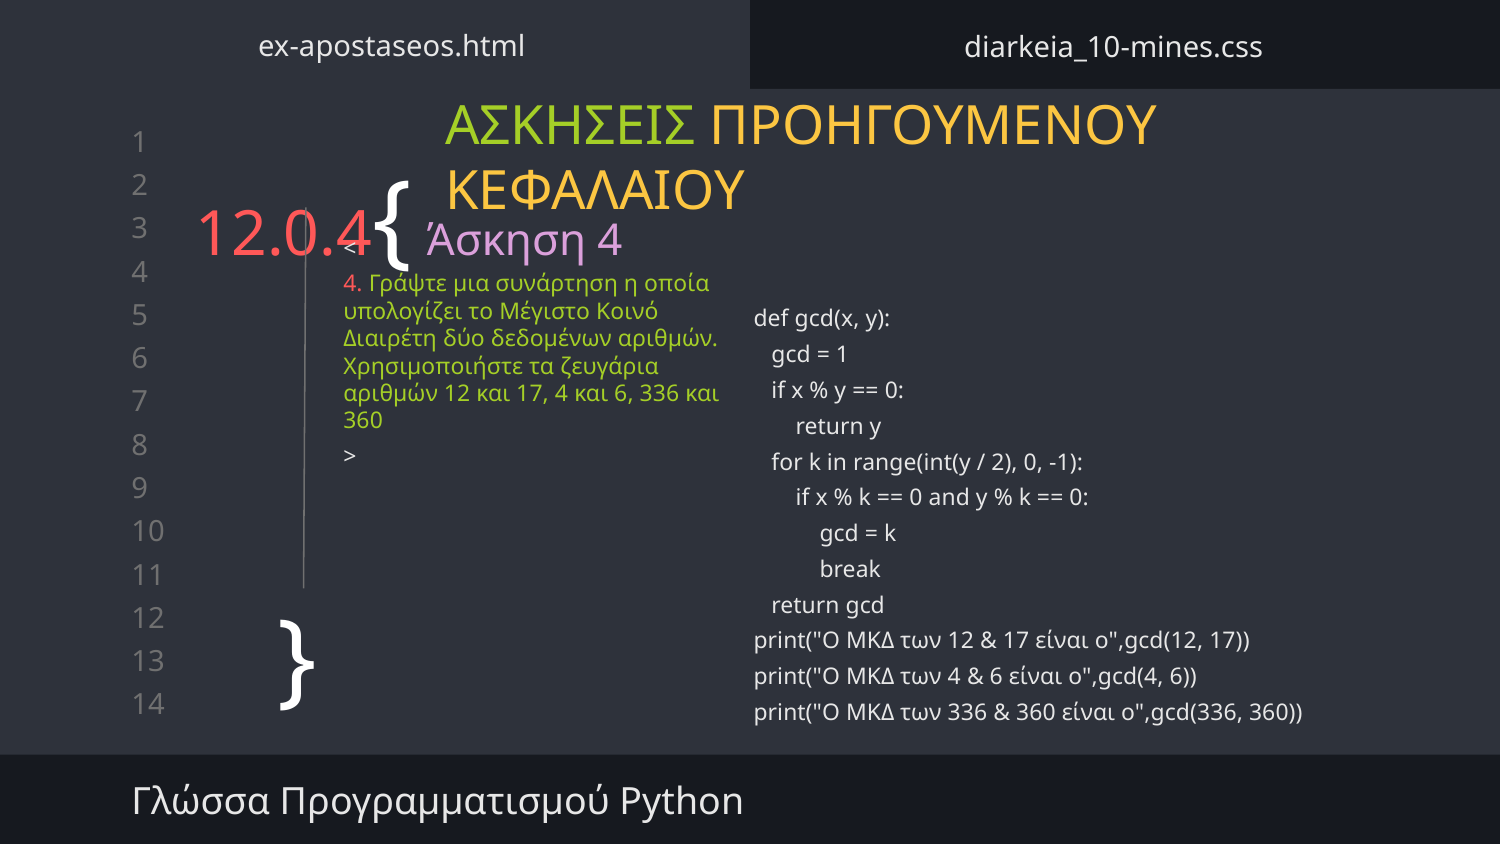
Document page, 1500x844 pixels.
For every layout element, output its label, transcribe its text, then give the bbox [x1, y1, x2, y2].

subtitle diarkeia_10-mines.css [738, 16, 1489, 75]
subtitle Γλώσσα Προγραμματισμού Python [116, 770, 738, 829]
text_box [303, 207, 307, 589]
text_box def gcd(x, y): gcd = 1 if x % y == 0: return y for k in range(int(y / 2), 0, -1): if x % k == 0 and y % k == 0: gcd = k break return gcd print("Ο ΜΚΔ των 12 & 17 είναι ο",gcd(12, 17)) print("Ο ΜΚΔ των 4 & 6 είναι ο",gcd(4, 6)) print("Ο ΜΚΔ των 336 & 360 είναι ο",gcd(336, 360)) [738, 288, 1489, 844]
text_box } [262, 588, 346, 717]
title 12.0.4{ [161, 123, 430, 305]
subtitle ex-apostaseos.html [16, 15, 767, 74]
subtitle Άσκηση 4 [411, 186, 666, 290]
subtitle < 4. Γράψτε μια συνάρτηση η οποία υπολογίζει το Μέγιστο Κοινό Διαιρέτη δύο δεδομένων αριθμών. Χρησιμοποιήστε τα ζευγάρια αριθμών 12 και 17, 4 και 6, 336 και 360 > [328, 151, 749, 551]
title ΑΣΚΗΣΕΙΣ ΠΡΟΗΓΟΥΜΕΝΟΥ ΚΕΦΑΛΑΙΟΥ [430, 111, 1477, 199]
